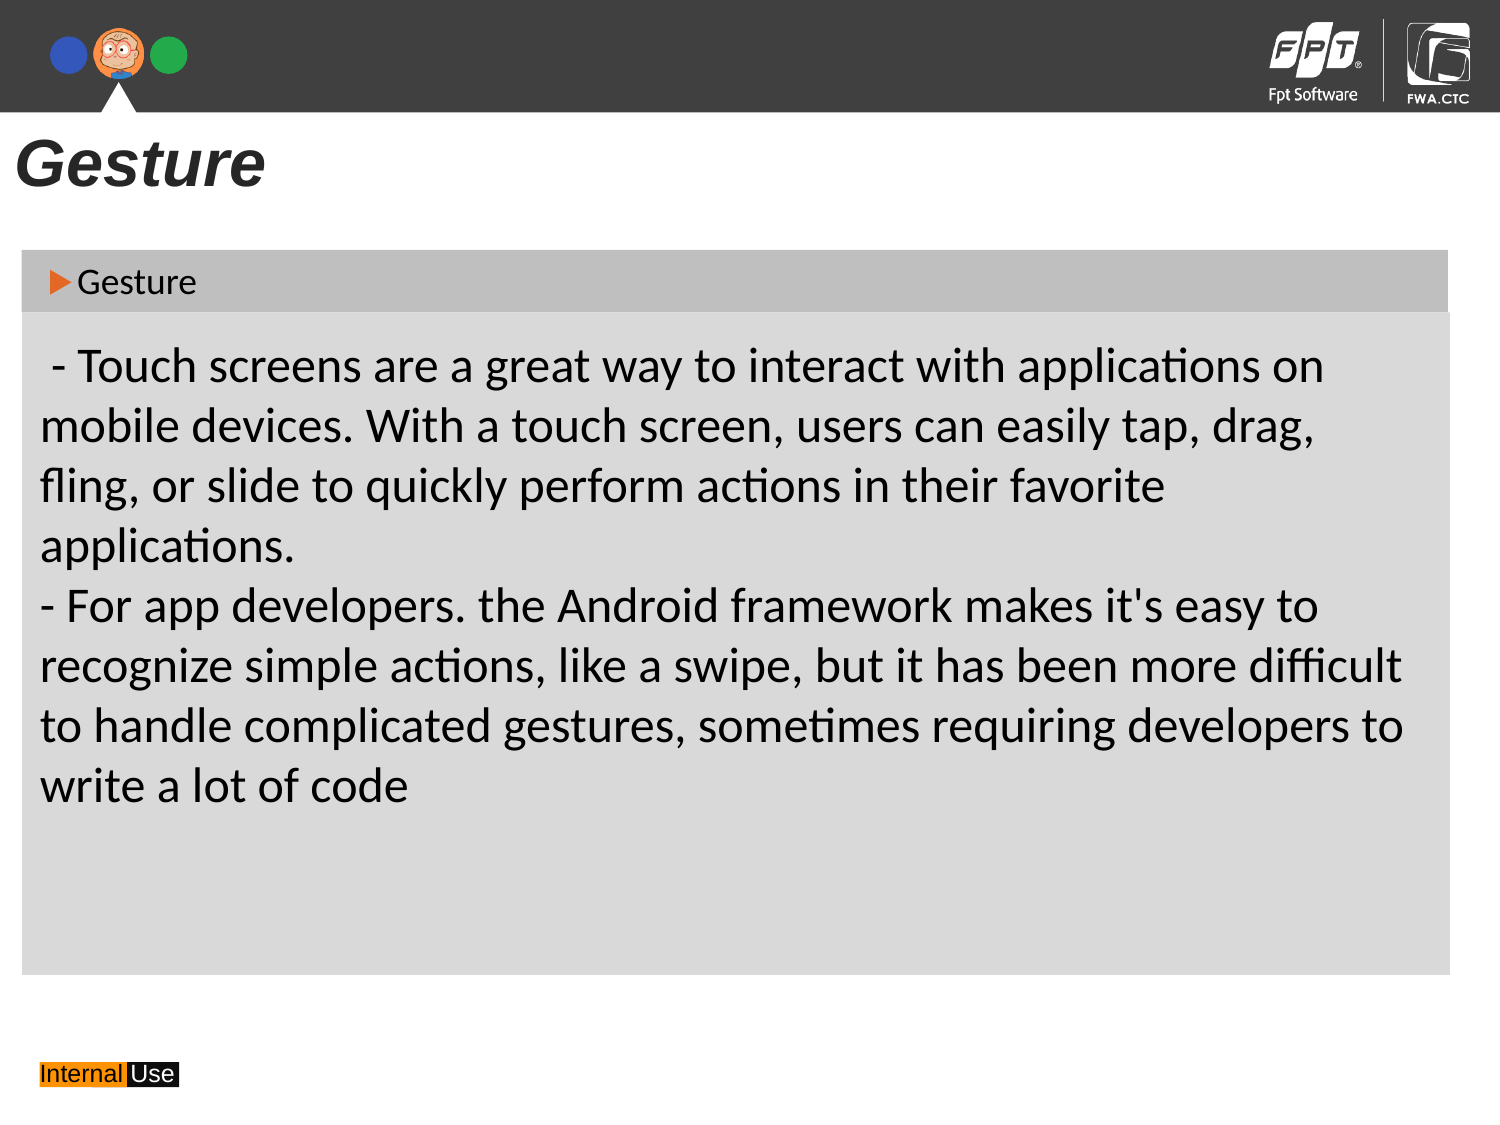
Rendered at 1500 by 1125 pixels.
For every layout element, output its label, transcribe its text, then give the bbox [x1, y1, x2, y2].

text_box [21, 249, 1451, 976]
picture [1262, 12, 1488, 112]
text_box Gesture [0, 112, 1500, 208]
picture [93, 28, 144, 79]
